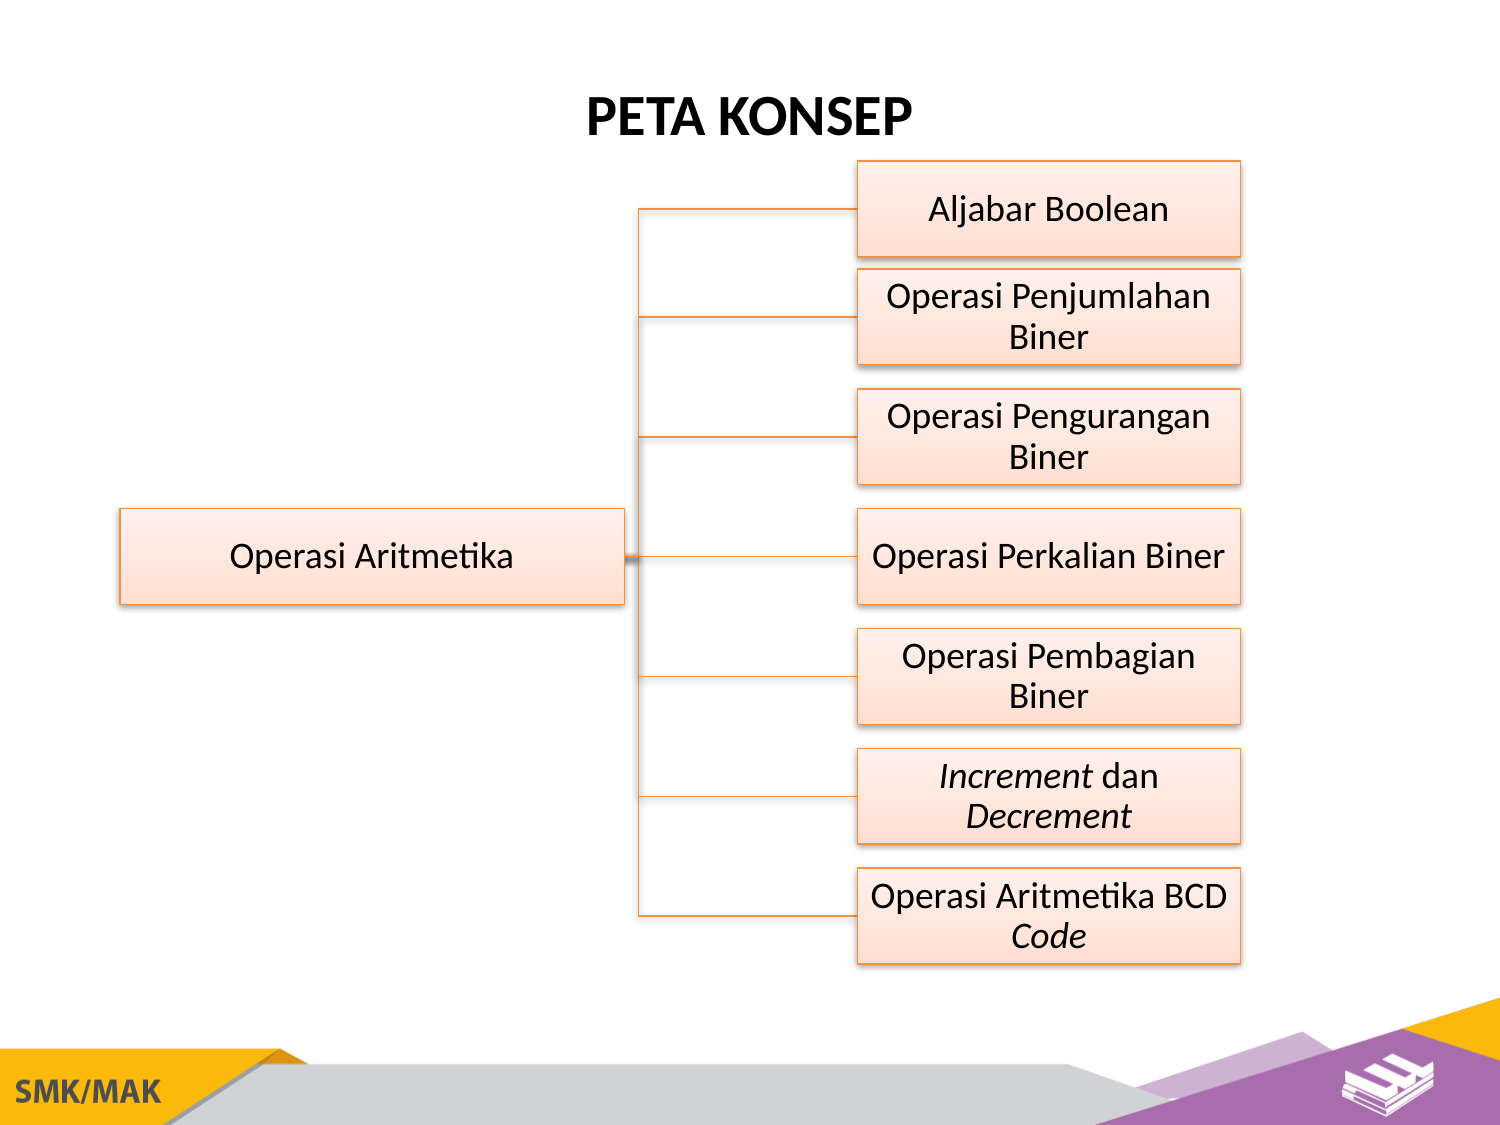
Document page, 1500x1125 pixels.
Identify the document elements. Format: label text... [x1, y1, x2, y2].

picture [0, 998, 1500, 1125]
text_box PETA KONSEP [175, 69, 1325, 147]
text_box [52, 148, 1424, 965]
